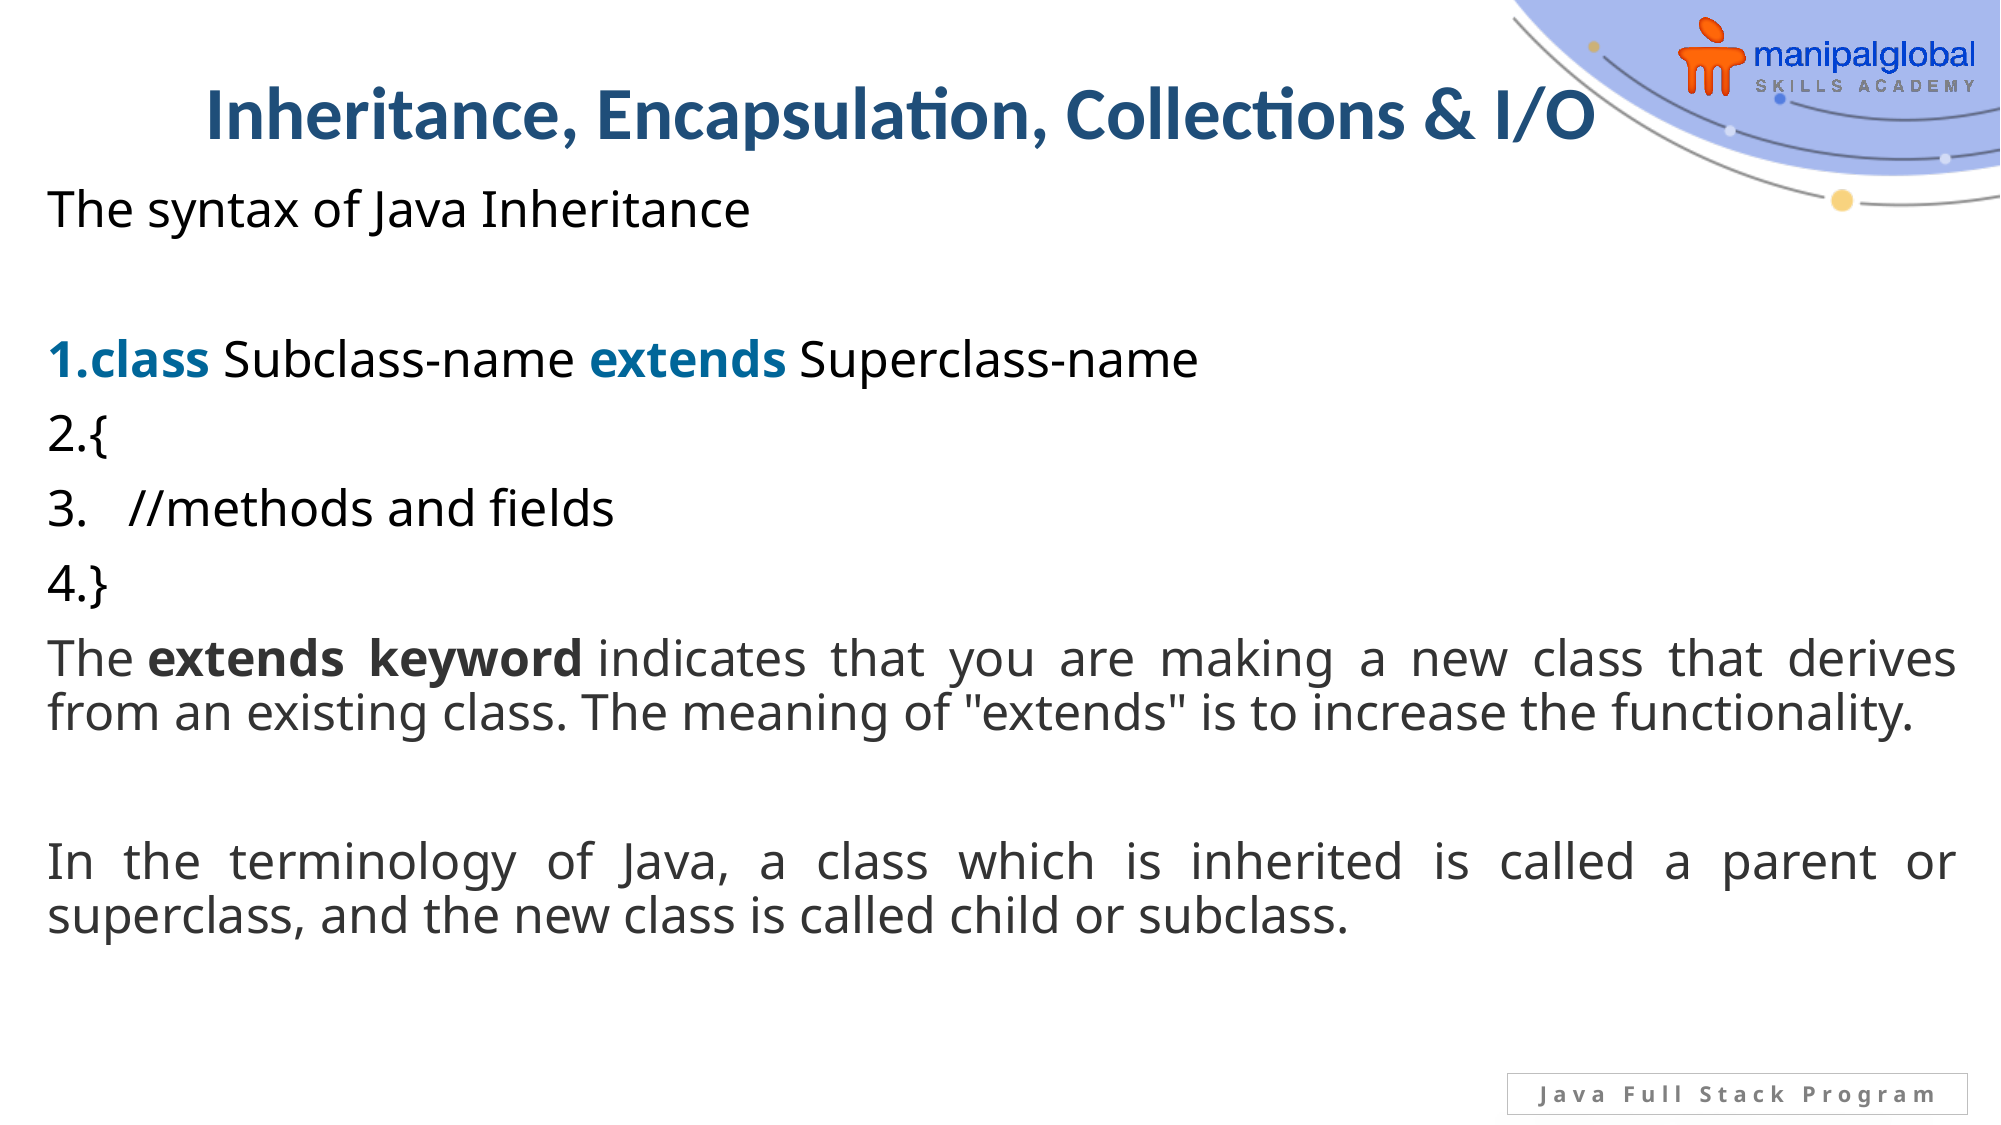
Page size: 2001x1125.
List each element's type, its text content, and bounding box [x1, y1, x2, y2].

title Inheritance, Encapsulation, Collections & I/O [53, 17, 1750, 164]
picture [0, 0, 2000, 1125]
text_box Java Full Stack Program [1507, 1073, 1968, 1115]
subtitle The syntax of Java Inheritance class Subclass-name extends Superclass-name { //methods and fields } The extends keyword indicates that you are making a new class that derives from an existing class. The meaning of "extends" is to increase the functionality. In the terminology of Java, a class which is inherited is called a parent or superclass, and the new class is called child or subclass. [32, 176, 1974, 1125]
